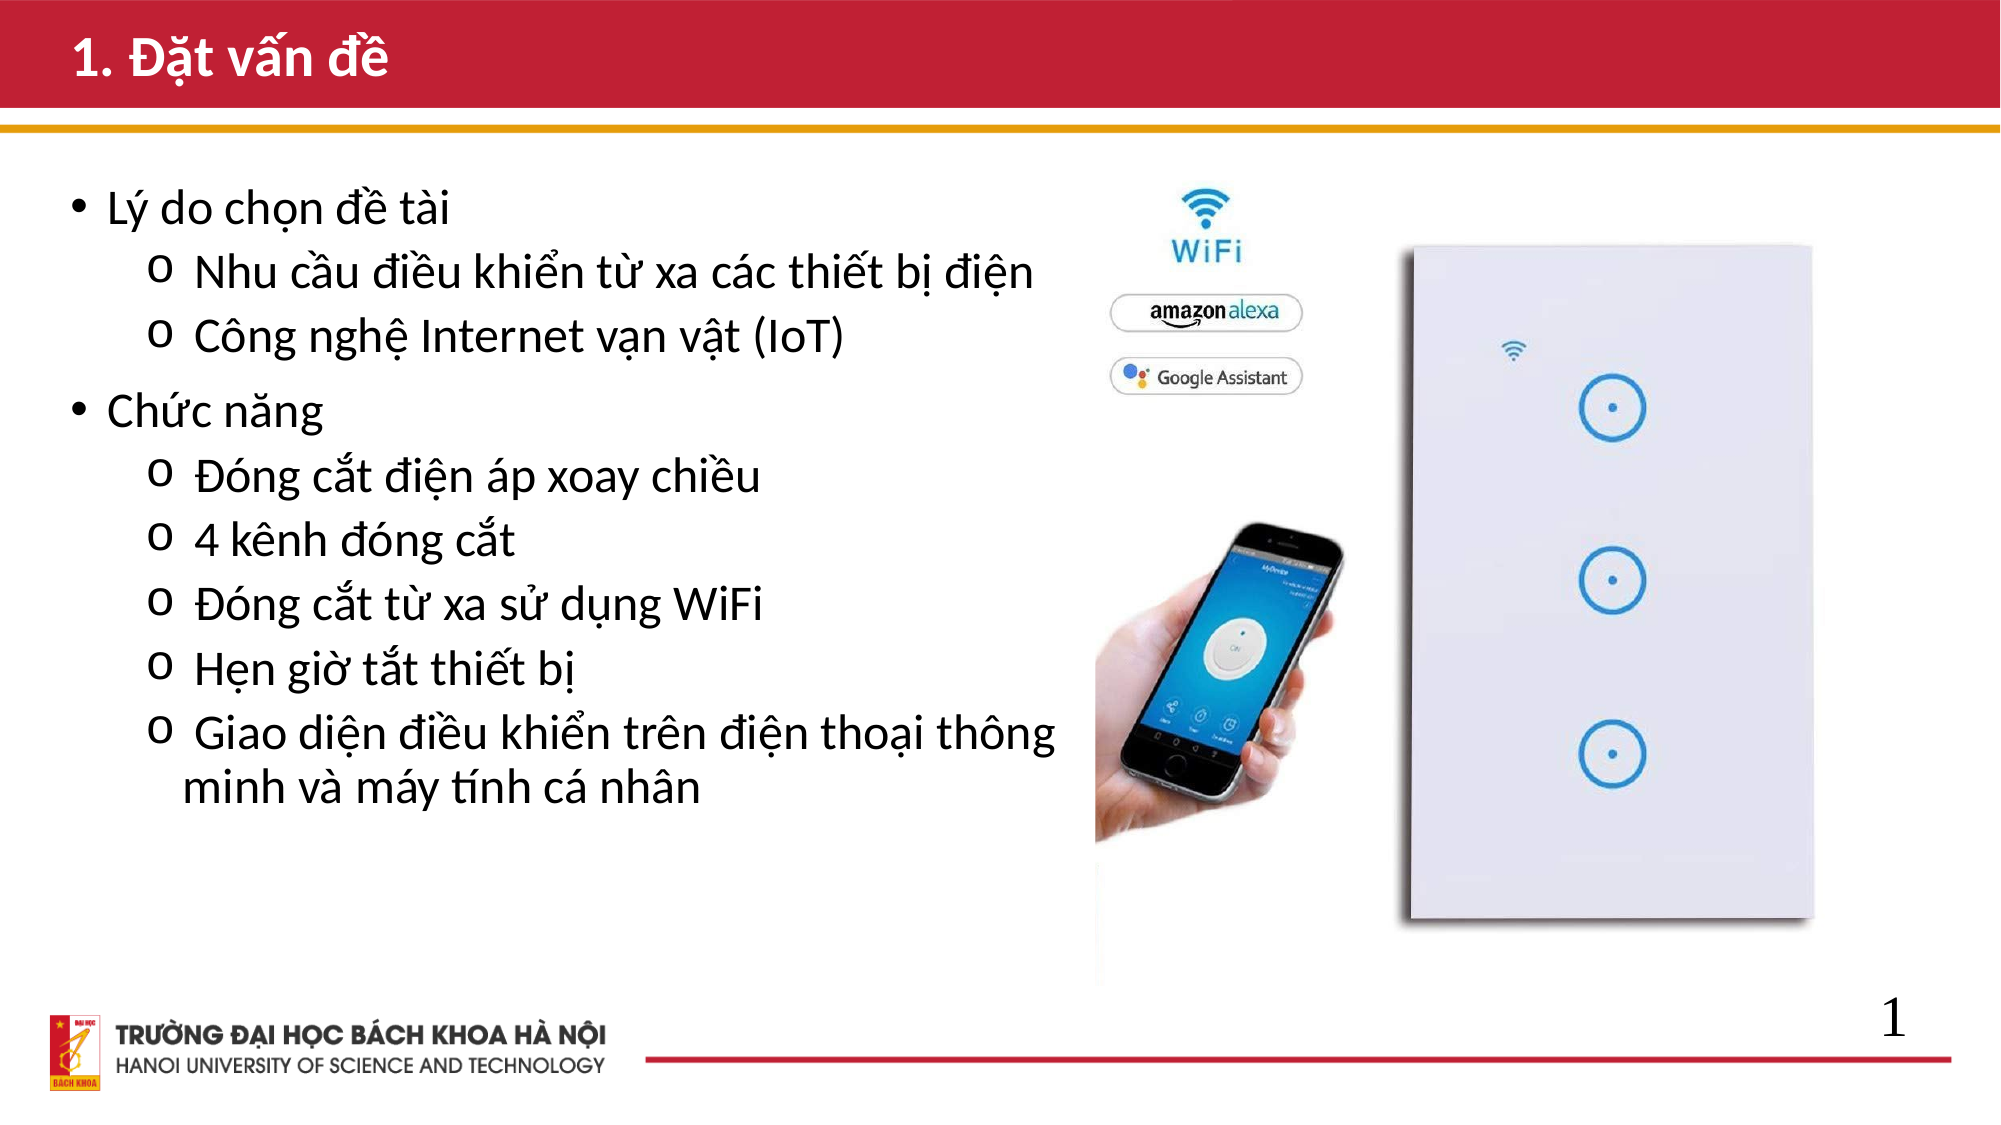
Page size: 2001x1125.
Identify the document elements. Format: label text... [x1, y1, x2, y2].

list Lý do chọn đề tài Nhu cầu điều khiển từ xa các thiết bị điện Công nghệ Internet vạn vật (IoT) Chức năng Đóng cắt điện áp xoay chiều 4 kênh đóng cắt Đóng cắt từ xa sử dụng WiFi Hẹn giờ tắt thiết bị Giao diện điều khiển trên điện thoại thông minh và máy tính cá nhân [55, 173, 1080, 979]
text_box 1 [1843, 979, 1945, 1051]
title 1. Đặt vấn đề [55, 18, 1945, 90]
picture [0, 0, 2001, 1125]
